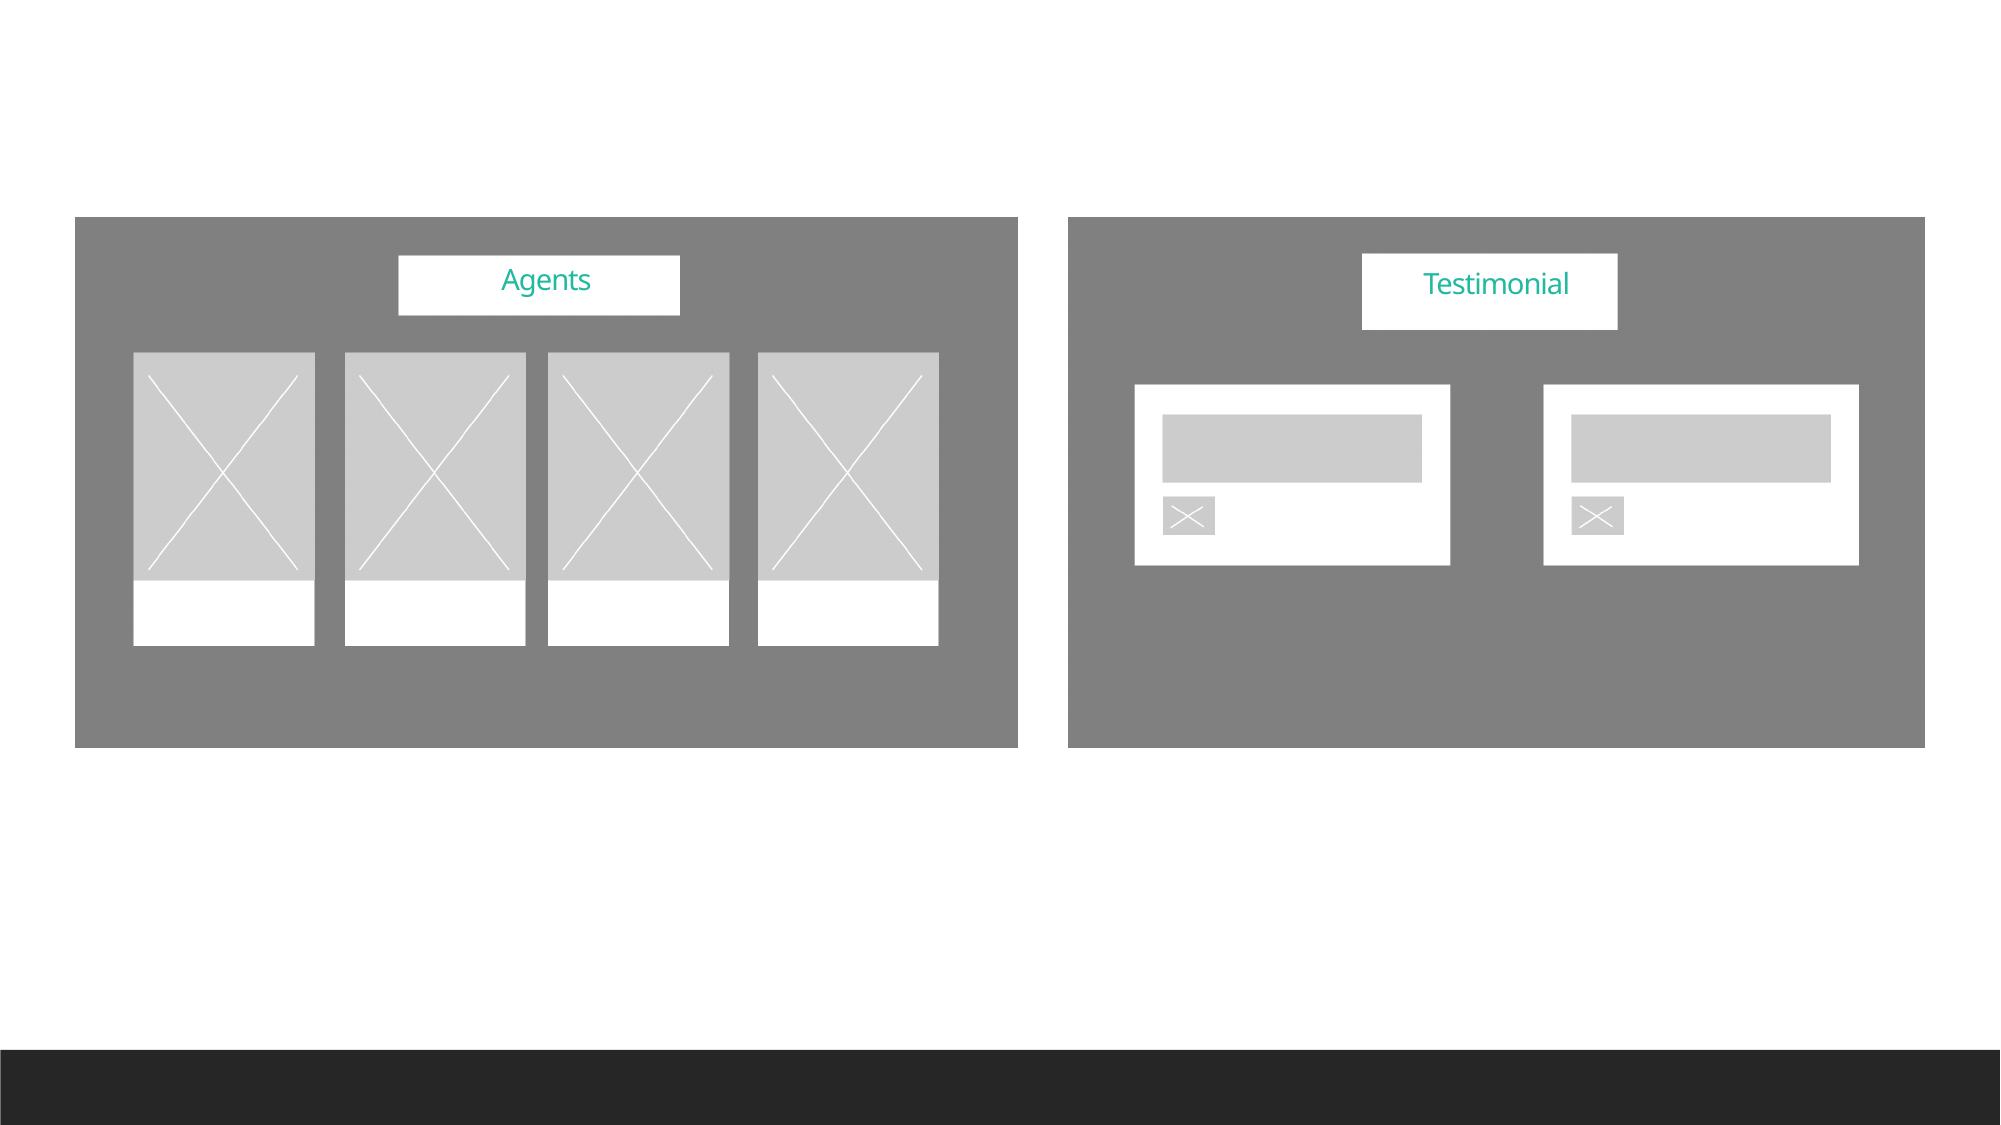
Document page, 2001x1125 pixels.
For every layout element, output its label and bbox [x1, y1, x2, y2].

picture [74, 216, 1019, 749]
picture [1067, 216, 1926, 749]
